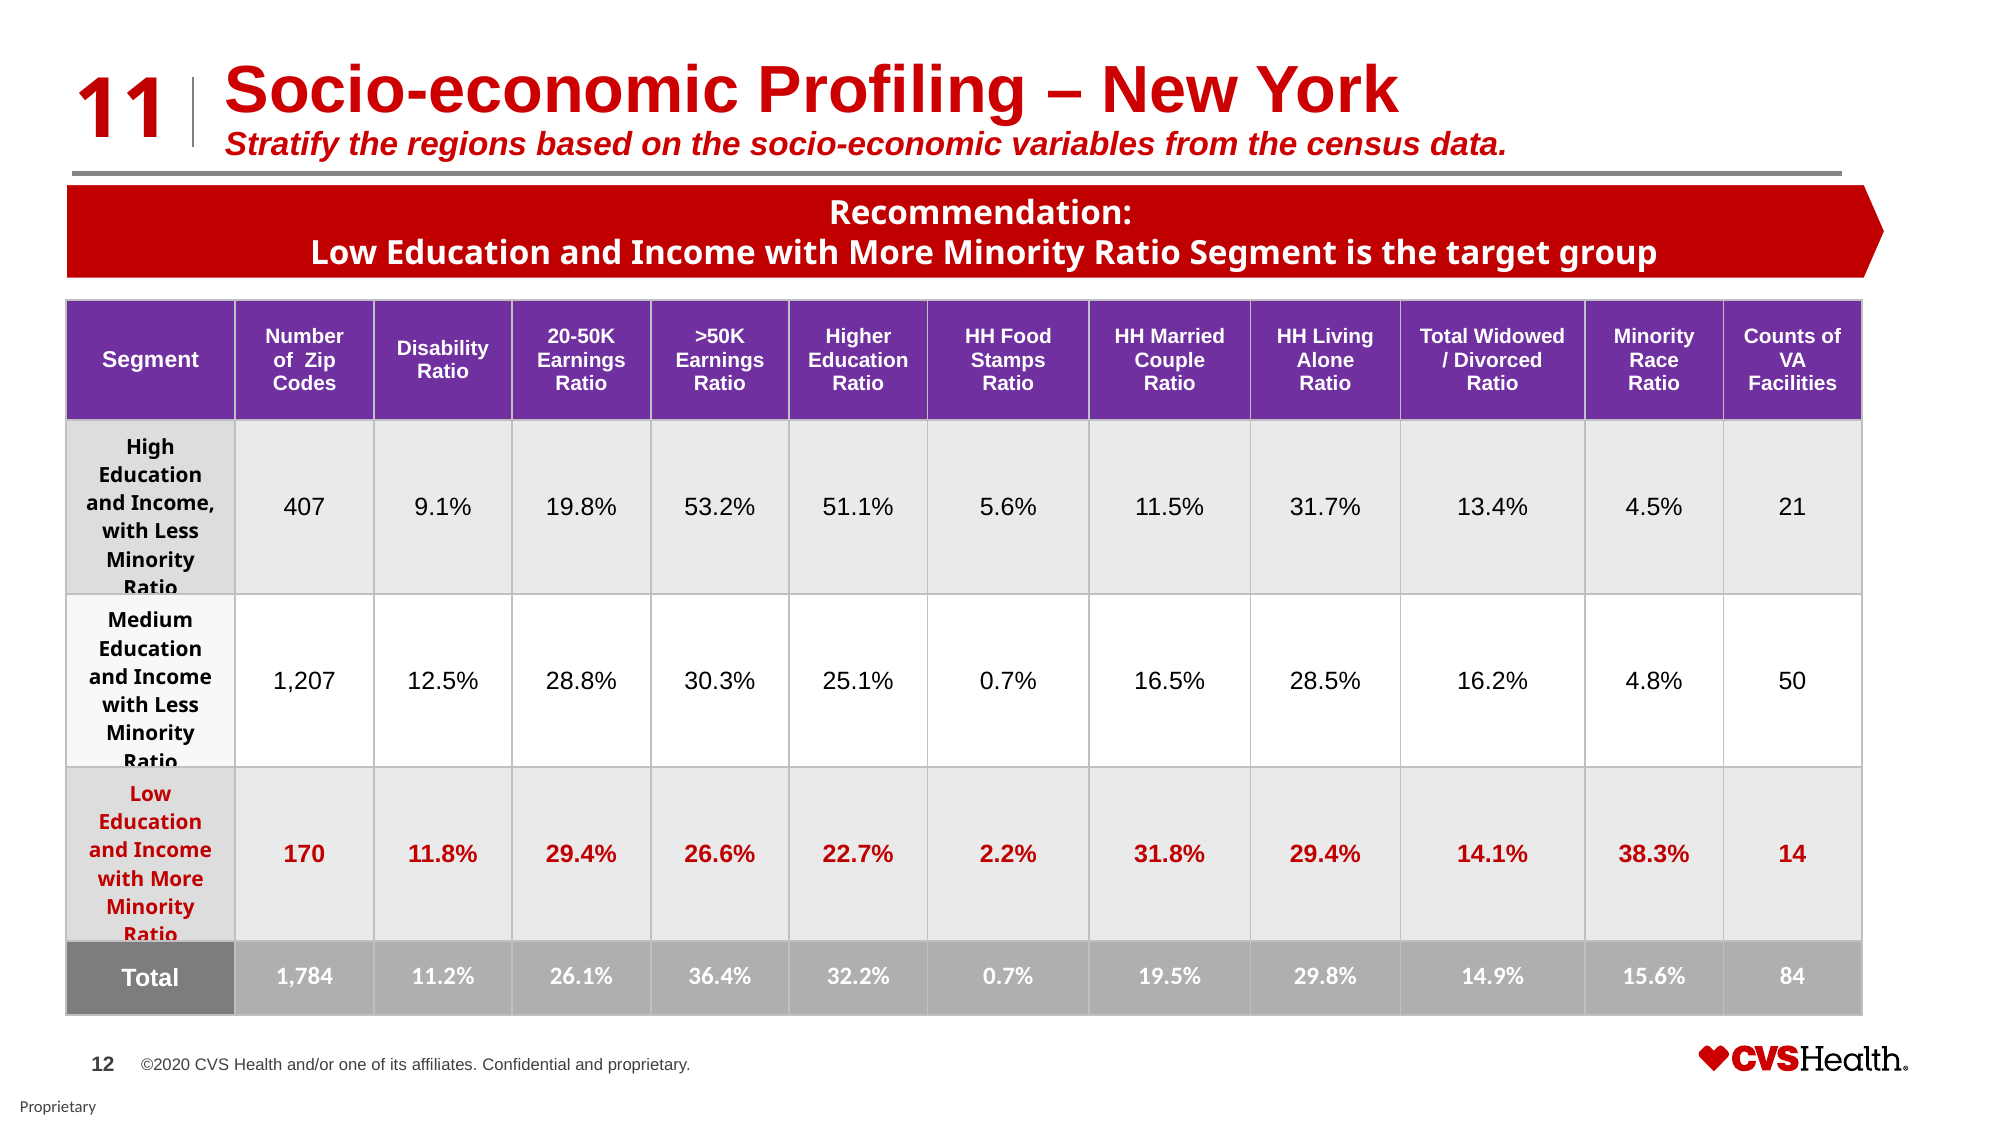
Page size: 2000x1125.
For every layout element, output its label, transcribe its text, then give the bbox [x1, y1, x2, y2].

table_cell 170 [236, 768, 373, 940]
table_cell 53.2% [652, 421, 788, 593]
table_cell 14 [1724, 768, 1861, 940]
table_cell 36.4% [652, 942, 788, 1014]
table_cell 11.2% [375, 942, 511, 1014]
table_cell 22.7% [790, 768, 927, 940]
table_cell Low Education and Income with More Minority Ratio [67, 768, 234, 940]
table_header 20-50K Earnings Ratio [513, 301, 650, 419]
table_cell 26.1% [513, 942, 650, 1014]
table_cell 29.4% [513, 768, 650, 940]
table_header Total Widowed / Divorced Ratio [1401, 301, 1584, 419]
table_cell 19.8% [513, 421, 650, 593]
table_cell 31.8% [1090, 768, 1250, 940]
table_cell 25.1% [790, 595, 927, 766]
table_cell 31.7% [1251, 421, 1400, 593]
table_header >50K Earnings Ratio [652, 301, 788, 419]
table_cell 32.2% [790, 942, 927, 1014]
table_cell 30.3% [652, 595, 788, 766]
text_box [72, 46, 194, 164]
table_cell 1,207 [236, 595, 373, 766]
table_cell 14.1% [1401, 768, 1584, 940]
table_header Number of Zip Codes [236, 301, 373, 419]
table_header Segment [67, 301, 234, 419]
table_cell 21 [1724, 421, 1861, 593]
table_cell 16.2% [1401, 595, 1584, 766]
text_box Socio-economic Profiling – New York Stratify the regions based on the socio-economic variables from the census data. [224, 42, 1886, 163]
table_cell 19.5% [1090, 942, 1250, 1014]
table_header Disability Ratio [375, 301, 511, 419]
table_cell 0.7% [928, 595, 1088, 766]
table_cell 14.9% [1401, 942, 1584, 1014]
table_cell 51.1% [790, 421, 927, 593]
table_cell 5.6% [928, 421, 1088, 593]
table_cell 16.5% [1090, 595, 1250, 766]
table_cell 0.7% [928, 942, 1088, 1014]
table_cell 26.6% [652, 768, 788, 940]
table_cell High Education and Income, with Less Minority Ratio [67, 421, 234, 593]
table_cell 2.2% [928, 768, 1088, 940]
table_cell Medium Education and Income with Less Minority Ratio [67, 595, 234, 766]
table_header HH Living Alone Ratio [1251, 301, 1400, 419]
table_header HH Food Stamps Ratio [928, 301, 1088, 419]
table_header Minority Race Ratio [1586, 301, 1723, 419]
table_header Higher Education Ratio [790, 301, 927, 419]
table_cell 38.3% [1586, 768, 1723, 940]
table_cell Total [67, 942, 234, 1014]
table_header Counts of VA Facilities [1724, 301, 1861, 419]
table_cell 12.5% [375, 595, 511, 766]
table_cell 15.6% [1586, 942, 1723, 1014]
table_cell 29.8% [1251, 942, 1400, 1014]
table_cell 4.5% [1586, 421, 1723, 593]
table_cell 11.5% [1090, 421, 1250, 593]
table_cell 84 [1724, 942, 1861, 1014]
table_cell 50 [1724, 595, 1861, 766]
table_cell 11.8% [375, 768, 511, 940]
table_cell 9.1% [375, 421, 511, 593]
table_cell 28.8% [513, 595, 650, 766]
table_cell 28.5% [1251, 595, 1400, 766]
table_cell 1,784 [236, 942, 373, 1014]
table_cell 13.4% [1401, 421, 1584, 593]
table_cell 407 [236, 421, 373, 593]
table_cell 29.4% [1251, 768, 1400, 940]
table_header HH Married Couple Ratio [1090, 301, 1250, 419]
text_box Recommendation: Low Education and Income with More Minority Ratio Segment is the target group [65, 184, 1886, 279]
table_cell 4.8% [1586, 595, 1723, 766]
